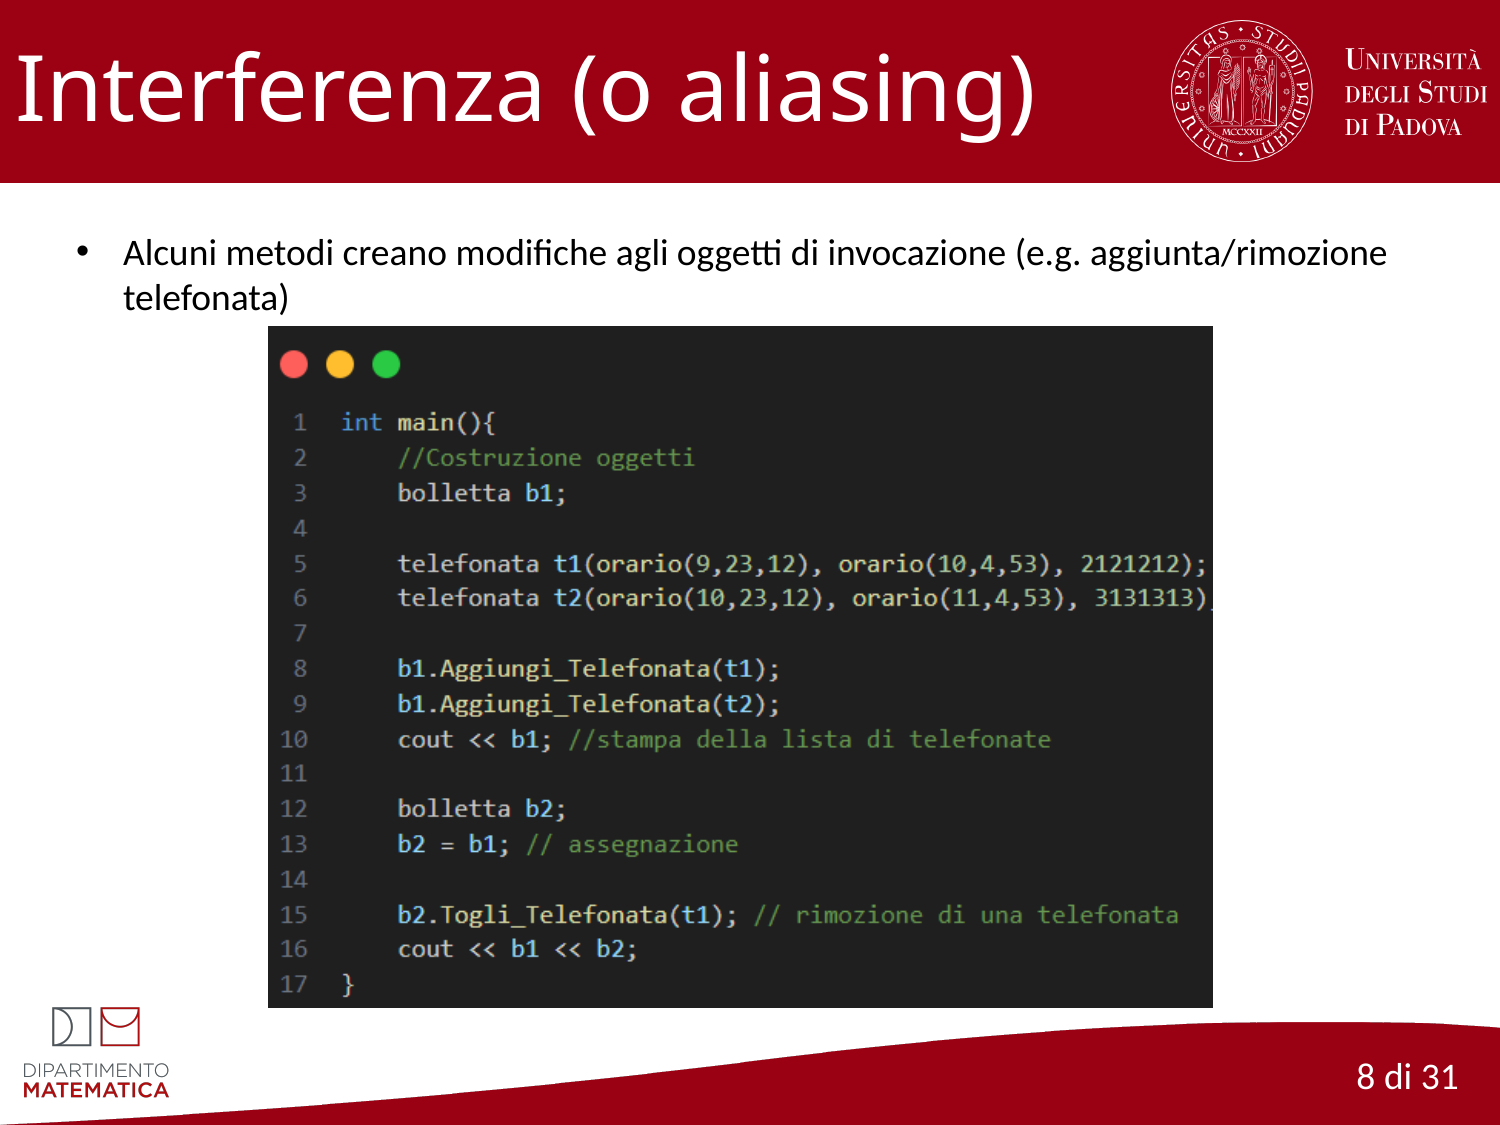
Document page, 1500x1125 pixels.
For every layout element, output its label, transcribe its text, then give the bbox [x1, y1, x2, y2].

slide_number 8 di 31 [1136, 1044, 1474, 1104]
picture [0, 1007, 1500, 1125]
picture [1171, 20, 1487, 162]
title Interferenza (o aliasing) [0, 0, 1159, 183]
picture [268, 326, 1213, 1008]
text_box Alcuni metodi creano modifiche agli oggetti di invocazione (e.g. aggiunta/rimozione telefonata) [61, 220, 1439, 326]
